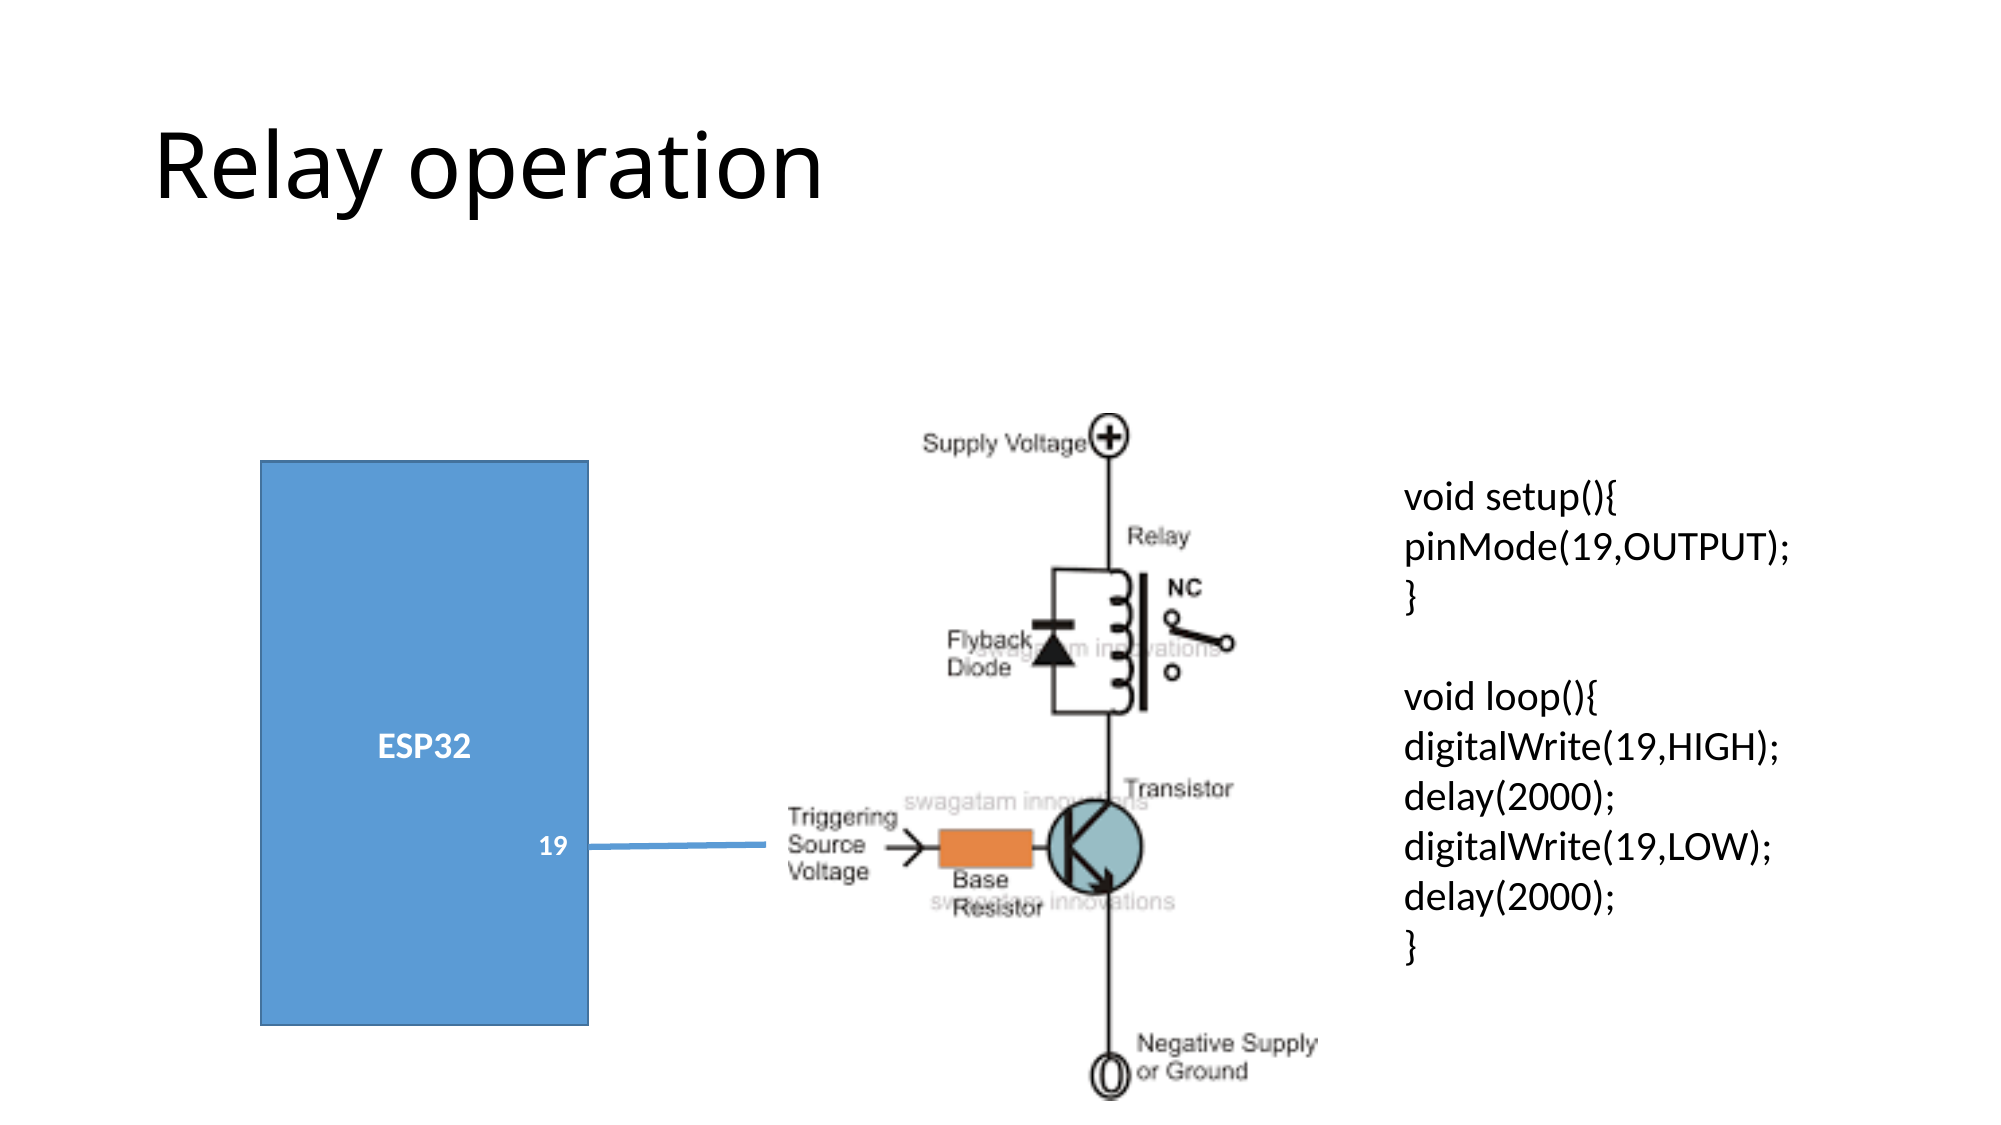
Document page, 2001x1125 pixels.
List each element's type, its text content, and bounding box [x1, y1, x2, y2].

text_box void setup(){ pinMode(19,OUTPUT); } void loop(){ digitalWrite(19,HIGH); delay(2000); digitalWrite(19,LOW); delay(2000); } [1389, 461, 1863, 977]
text_box 19 [367, 819, 600, 869]
text_box ESP32 [260, 460, 589, 1026]
title Relay operation [137, 59, 1863, 278]
picture [788, 413, 1318, 1102]
